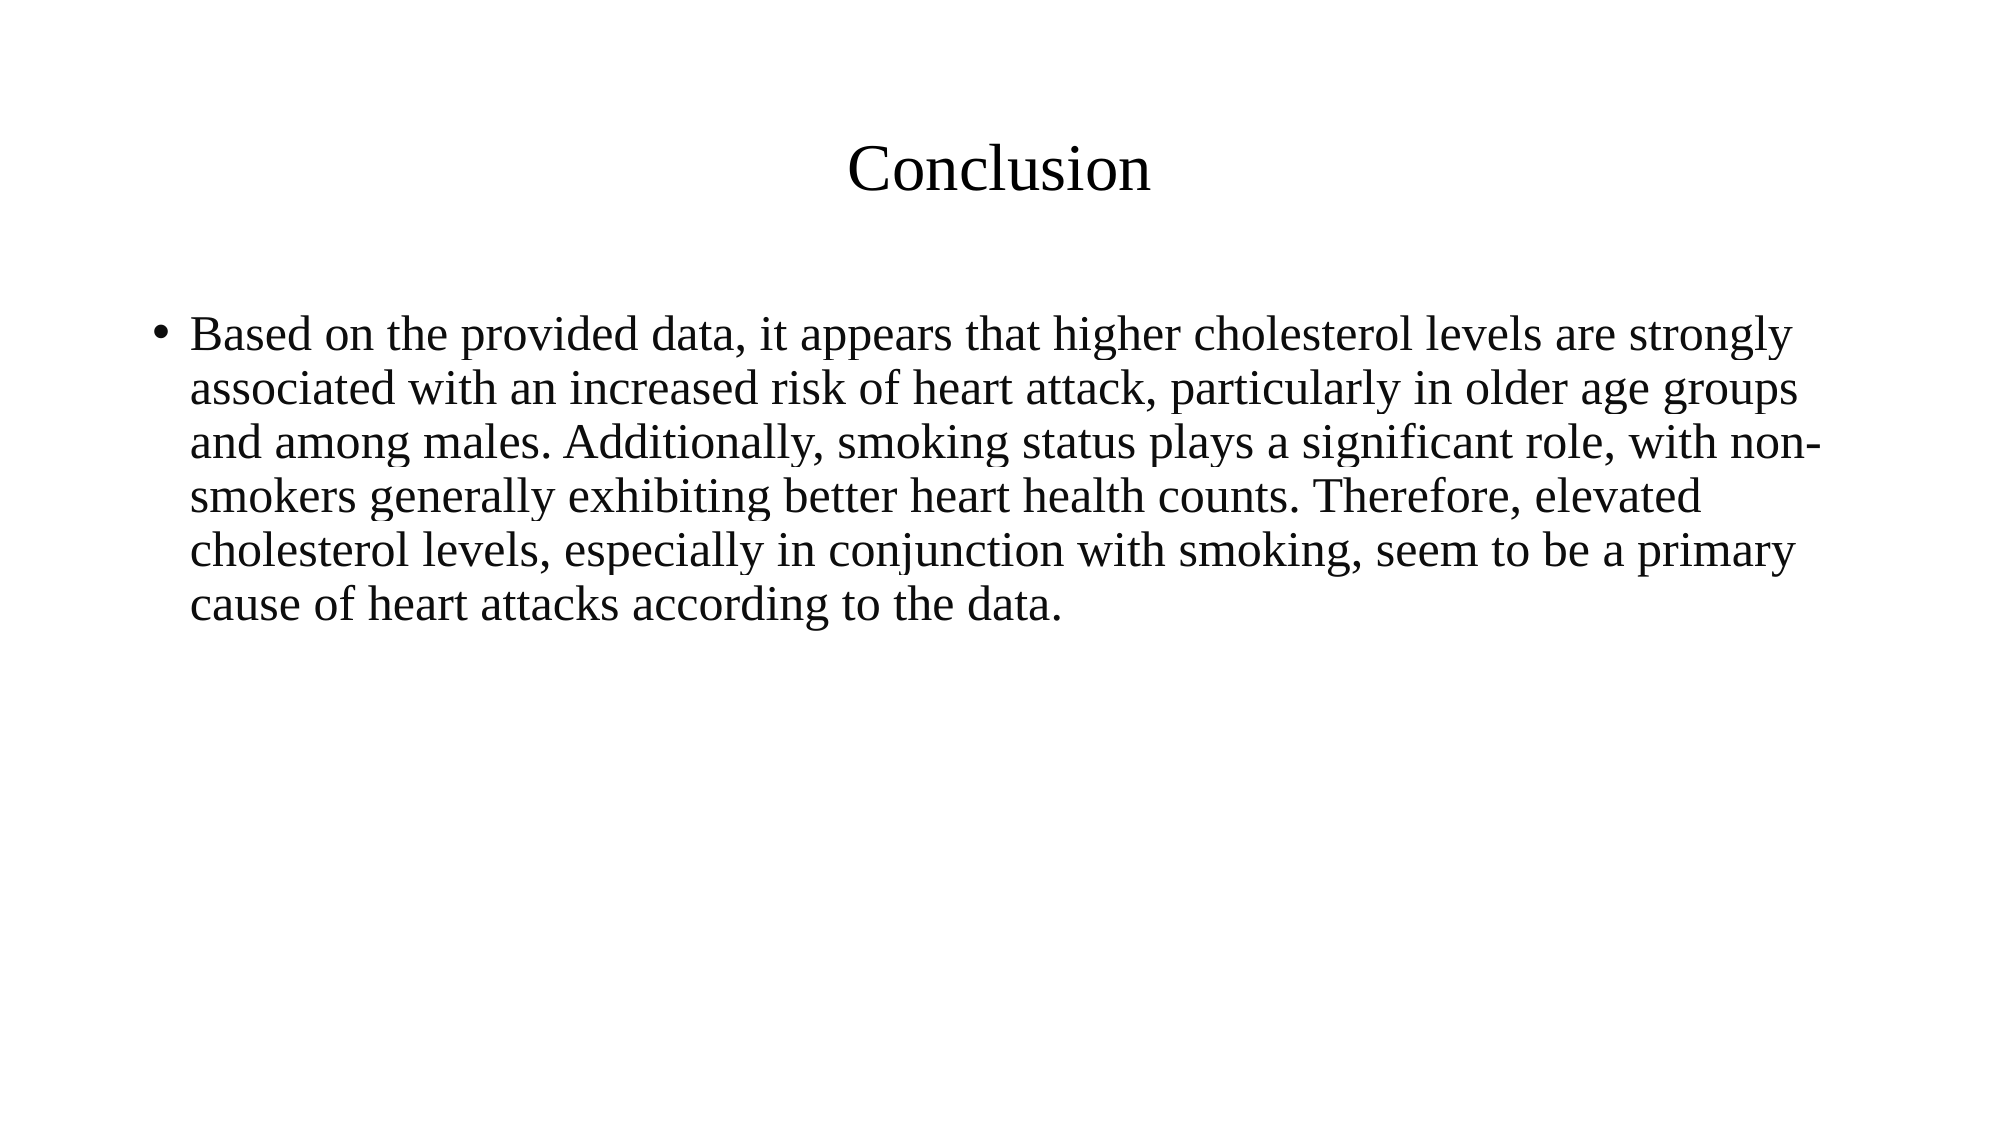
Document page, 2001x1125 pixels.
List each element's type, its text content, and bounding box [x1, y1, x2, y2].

list Based on the provided data, it appears that higher cholesterol levels are strongly associated with an increased risk of heart attack, particularly in older age groups and among males. Additionally, smoking status plays a significant role, with non-smokers generally exhibiting better heart health counts. Therefore, elevated cholesterol levels, especially in conjunction with smoking, seem to be a primary cause of heart attacks according to the data. [137, 299, 1863, 1014]
title Conclusion [137, 59, 1863, 278]
